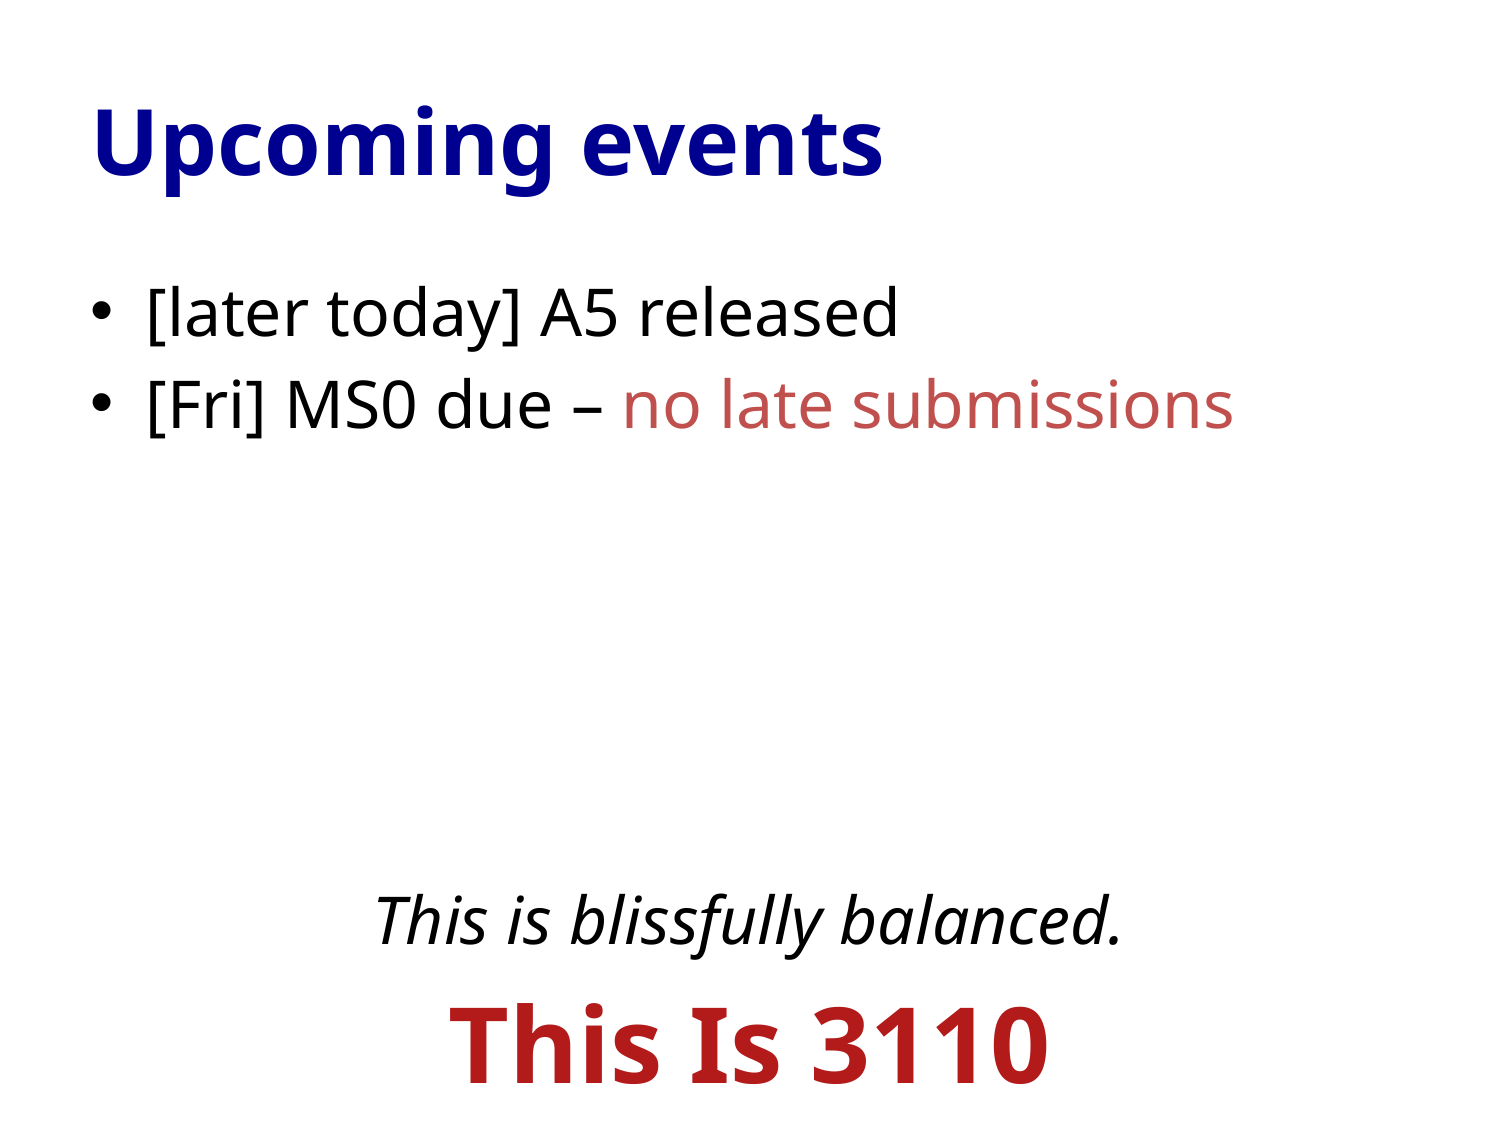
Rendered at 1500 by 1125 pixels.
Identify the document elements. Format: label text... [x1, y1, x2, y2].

title Upcoming events [75, 45, 1425, 233]
list [later today] A5 released [Fri] MS0 due – no late submissions This is blissfully balanced. This Is 3110 [75, 262, 1425, 1114]
